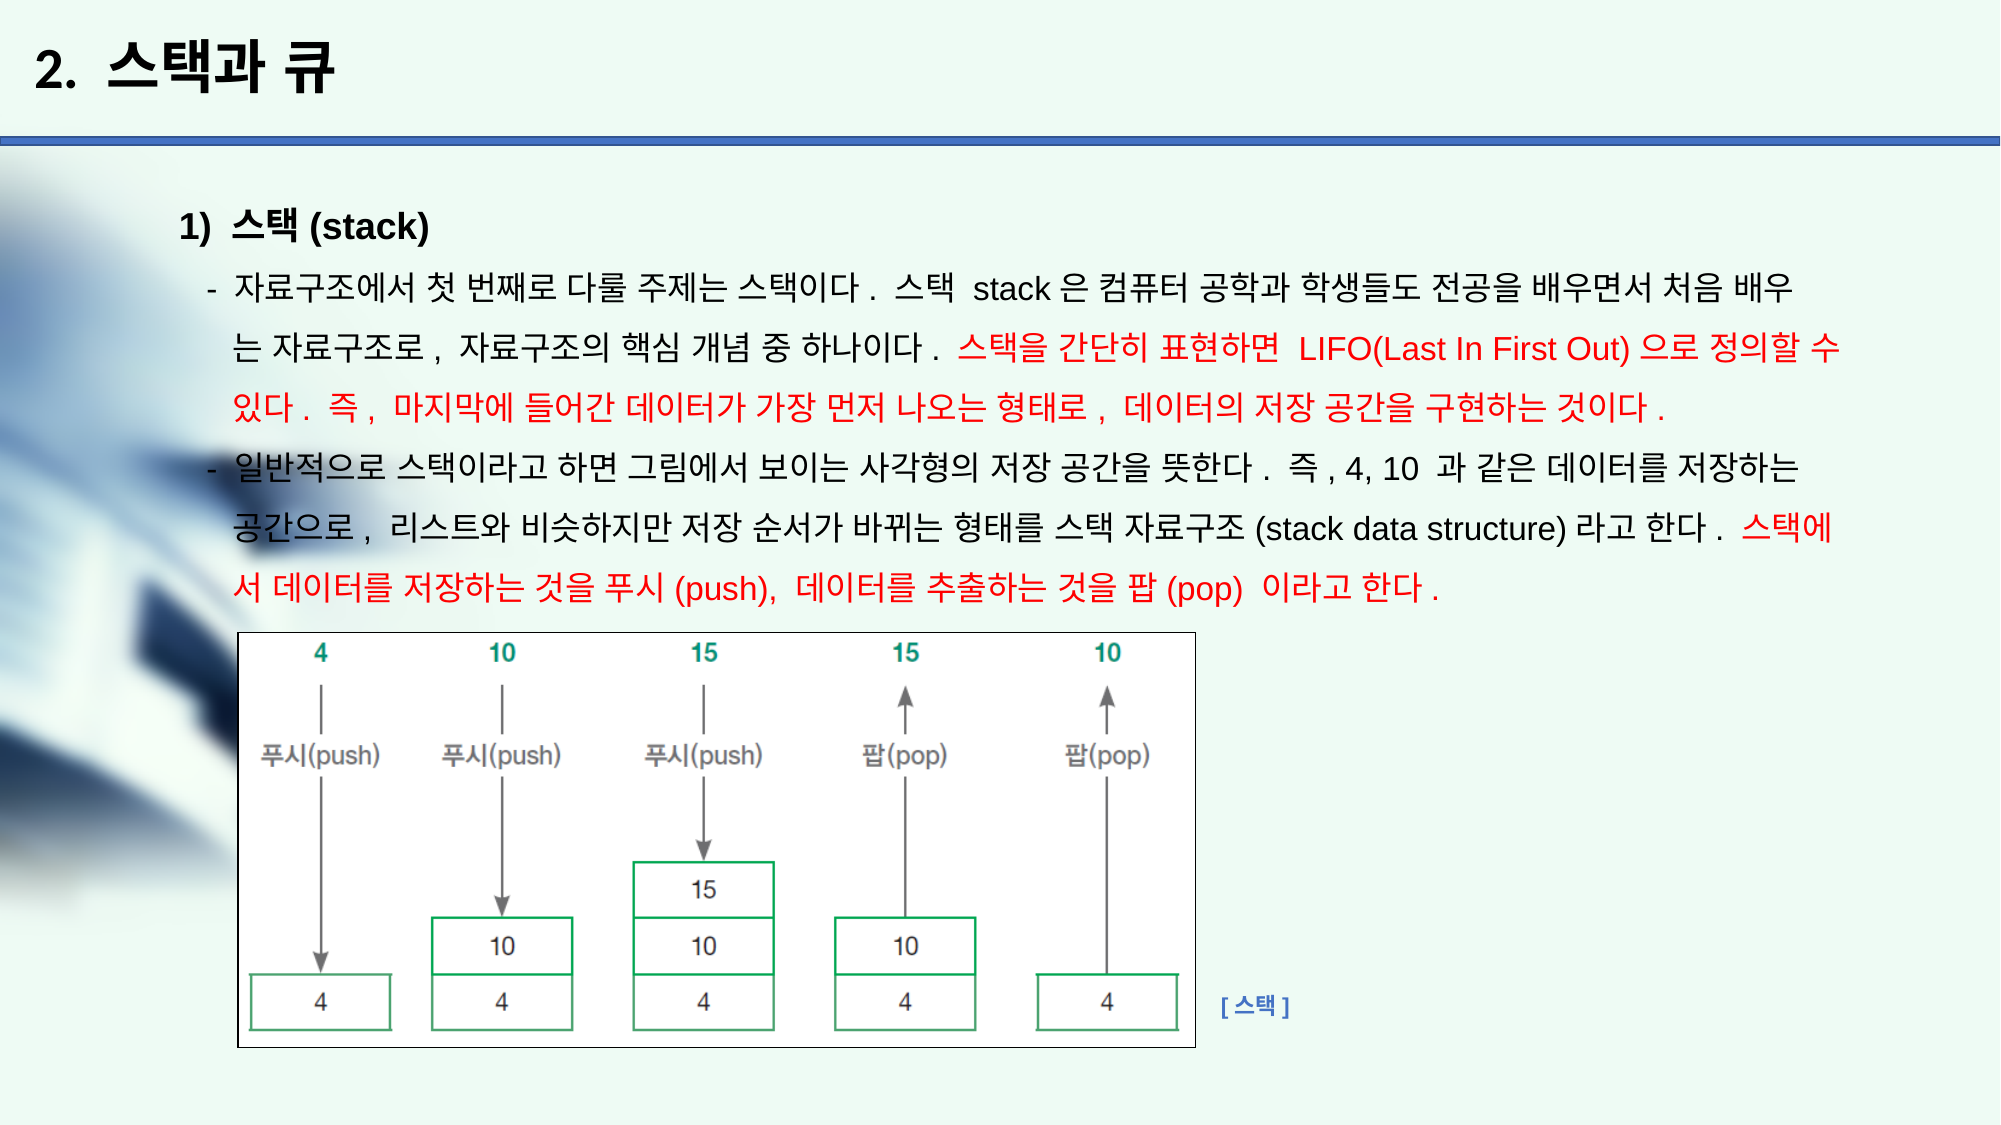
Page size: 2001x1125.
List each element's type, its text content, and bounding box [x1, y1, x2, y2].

picture [0, 0, 2000, 136]
picture [0, 146, 2000, 1125]
title 2. 스택과 큐 [19, 14, 1745, 126]
text_box 1) 스택(stack) - 자료구조에서 첫 번째로 다룰 주제는 스택이다. 스택 stack은 컴퓨터 공학과 학생들도 전공을 배우면서 처음 배우 는 자료구조로, 자료구조의 핵심 개념 중 하나이다. 스택을 간단히 표현하면 LIFO(Last In First Out)으로 정의할 수 있다. 즉, 마지막에 들어간 데이터가 가장 먼저 나오는 형태로, 데이터의 저장 공간을 구현하는 것이다. - 일반적으로 스택이라고 하면 그림에서 보이는 사각형의 저장 공간을 뜻한다. 즉, 4, 10 과 같은 데이터를 저장하는 공간으로, 리스트와 비슷하지만 저장 순서가 바뀌는 형태를 스택 자료구조(stack data structure)라고 한다. 스택에 서 데이터를 저장하는 것을 푸시(push), 데이터를 추출하는 것을 팝(pop) 이라고 한다. [163, 172, 1957, 1034]
text_box [스택] [1205, 975, 1567, 1035]
